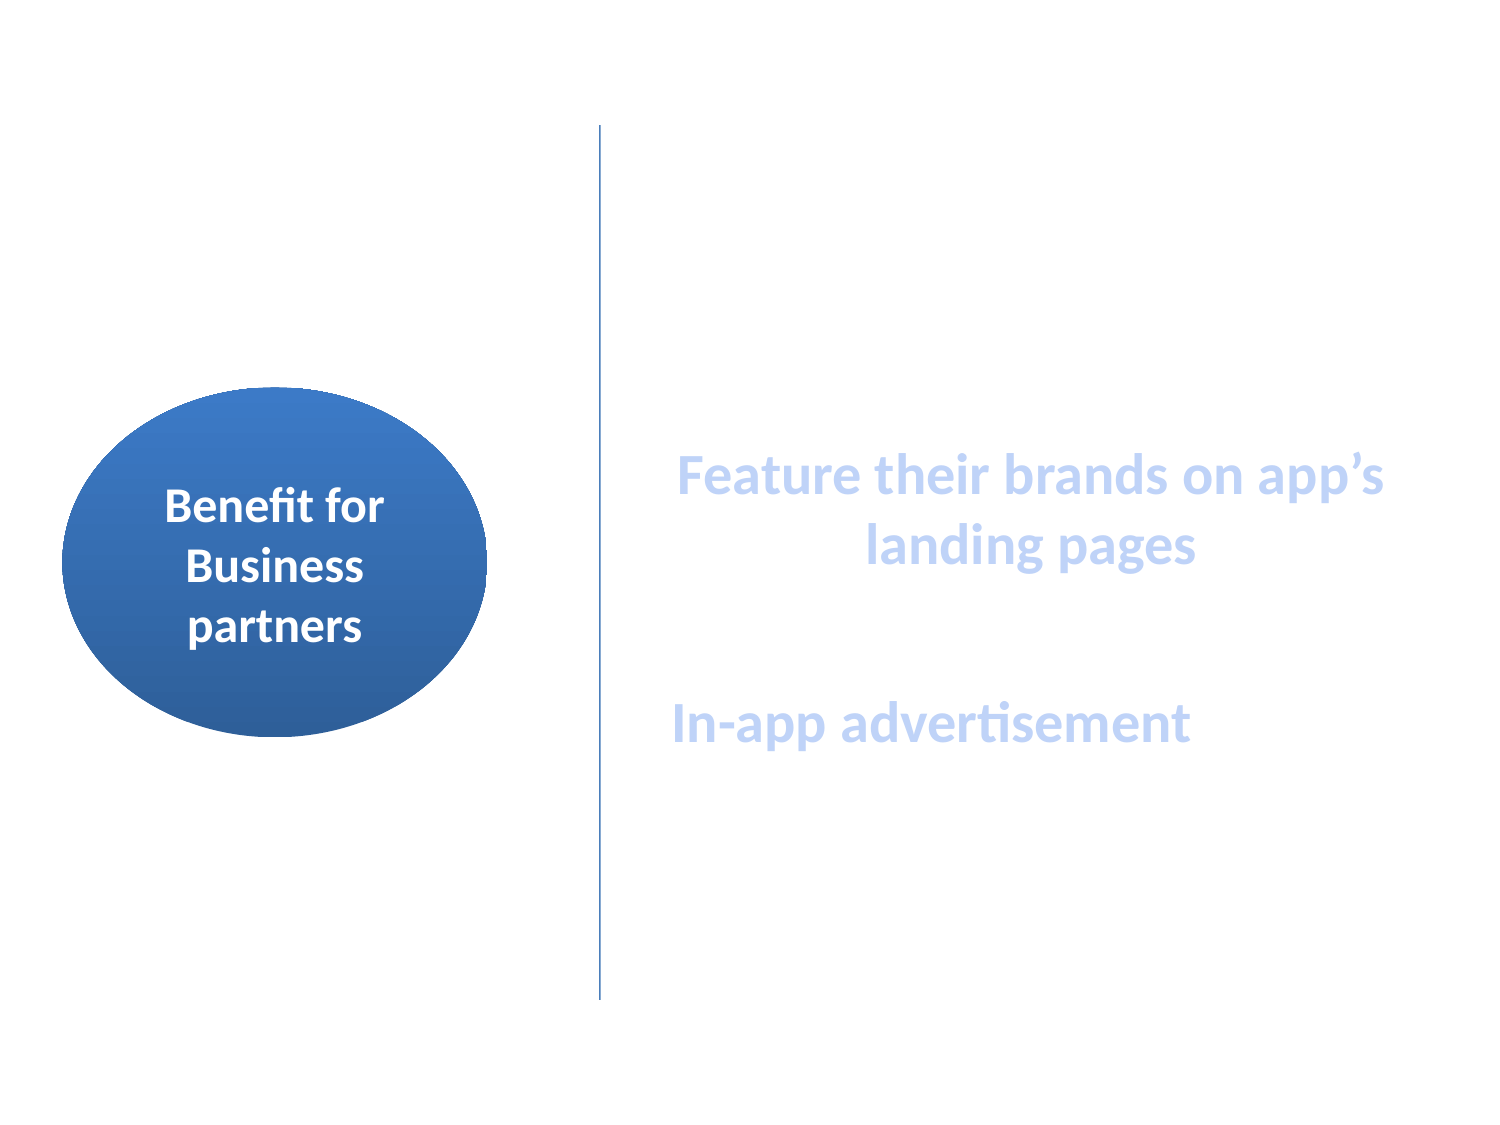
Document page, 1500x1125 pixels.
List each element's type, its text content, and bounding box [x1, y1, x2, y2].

text_box Benefit for Business partners [62, 387, 488, 738]
text_box Feature their brands on app’s landing pages [637, 425, 1425, 588]
text_box In-app advertisement [639, 637, 1224, 800]
